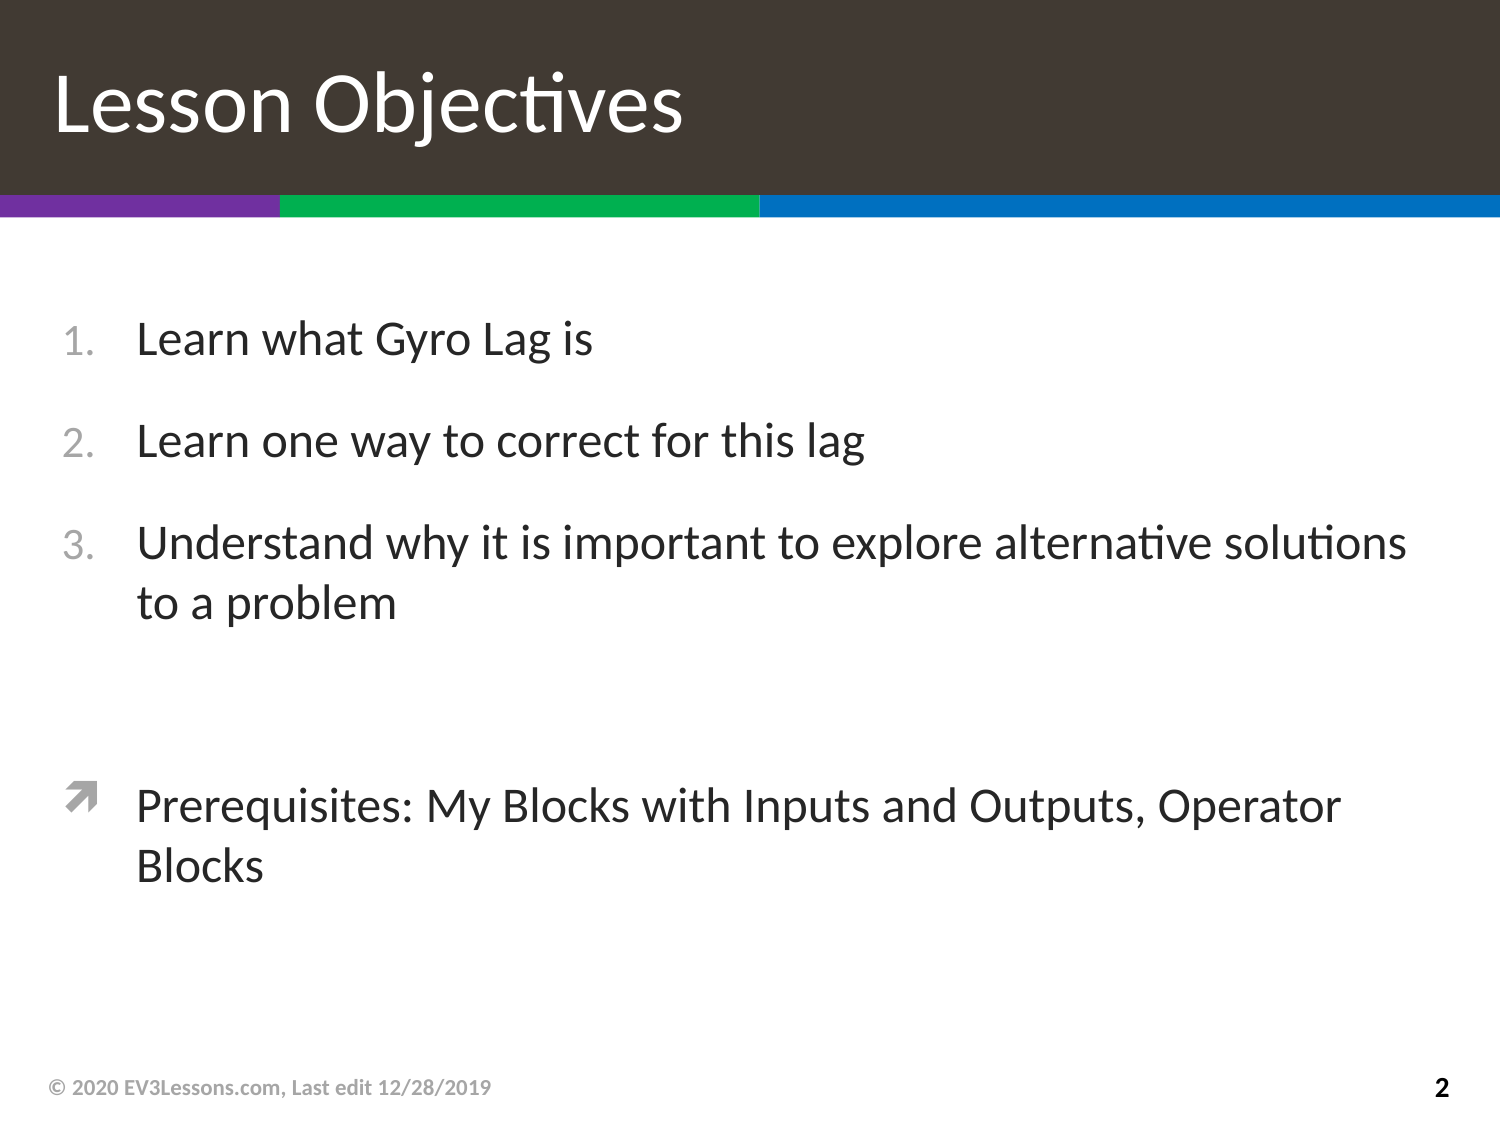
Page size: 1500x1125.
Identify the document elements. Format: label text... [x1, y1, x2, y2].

footer © 2020 EV3Lessons.com, Last edit 12/28/2019 [32, 1055, 1038, 1116]
slide_number 2 [1361, 1056, 1465, 1116]
list Learn what Gyro Lag is Learn one way to correct for this lag Understand why it is important to explore alternative solutions to a problem Prerequisites: My Blocks with Inputs and Outputs, Operator Blocks [46, 298, 1454, 1005]
title Lesson Objectives [0, 0, 1500, 195]
